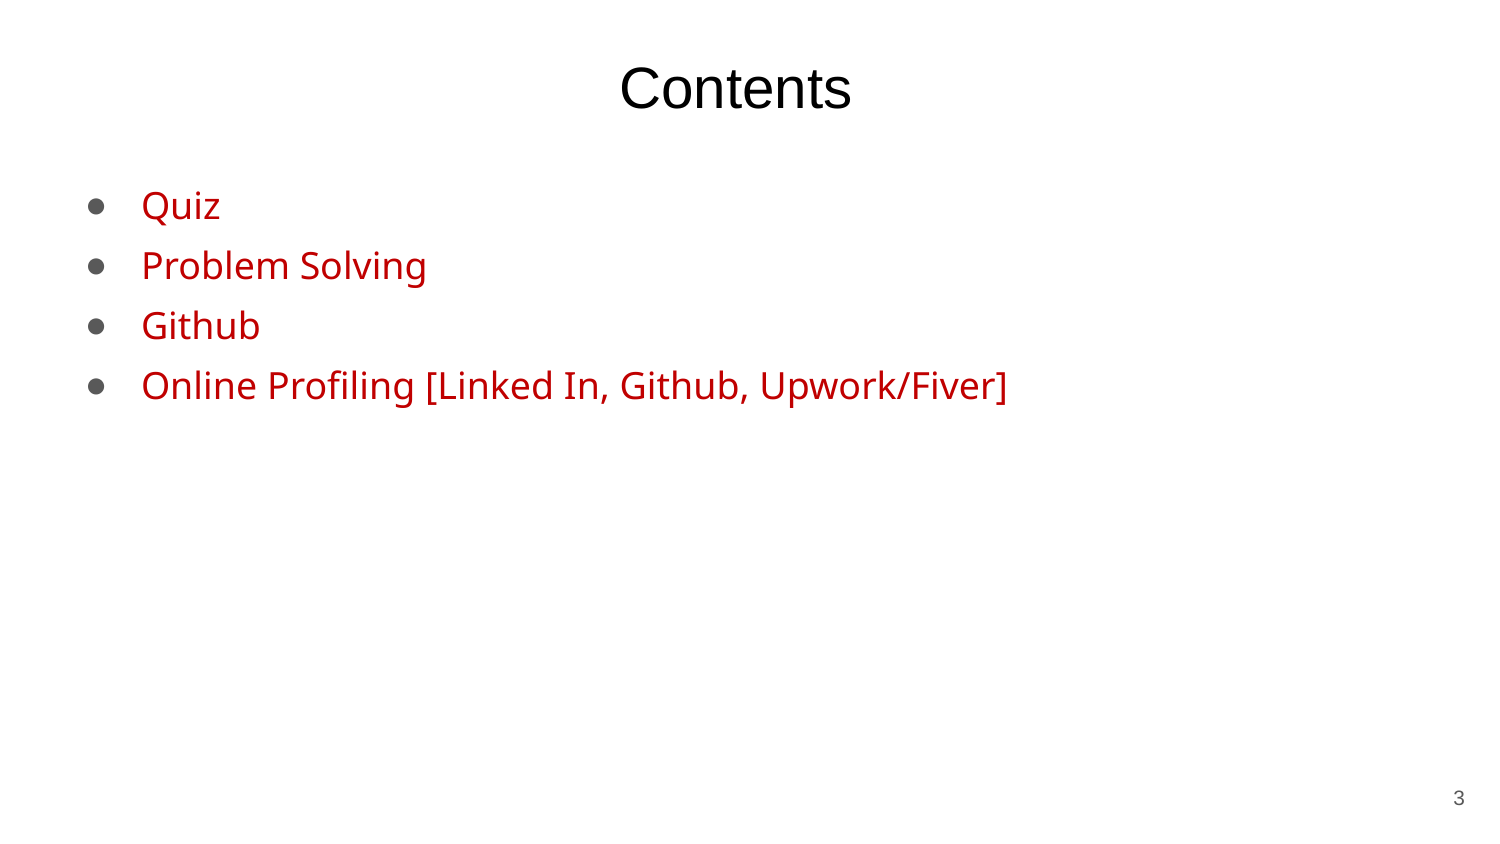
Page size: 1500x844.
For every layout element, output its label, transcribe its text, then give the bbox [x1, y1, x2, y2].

slide_number 3 [1389, 764, 1480, 830]
title Contents [37, 35, 1435, 130]
list Quiz Problem Solving Github Online Profiling [Linked In, Github, Upwork/Fiver] [51, 160, 1449, 809]
